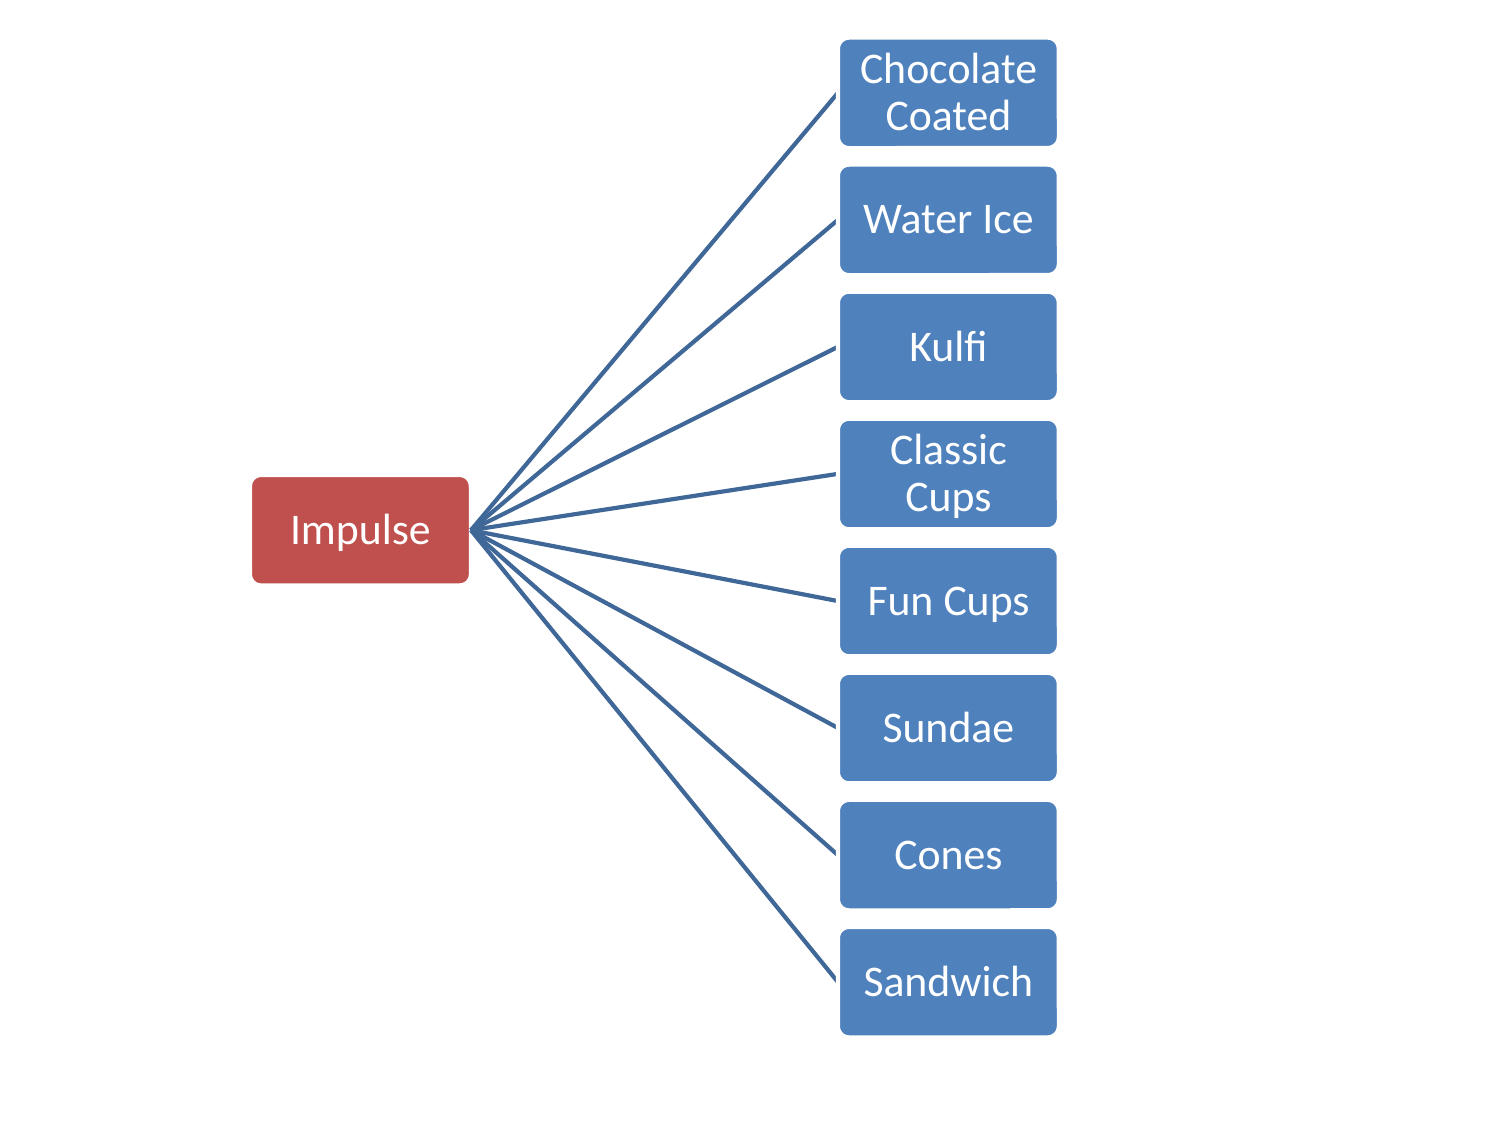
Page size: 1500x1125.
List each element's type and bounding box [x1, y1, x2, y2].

text_box [249, 37, 1338, 1038]
